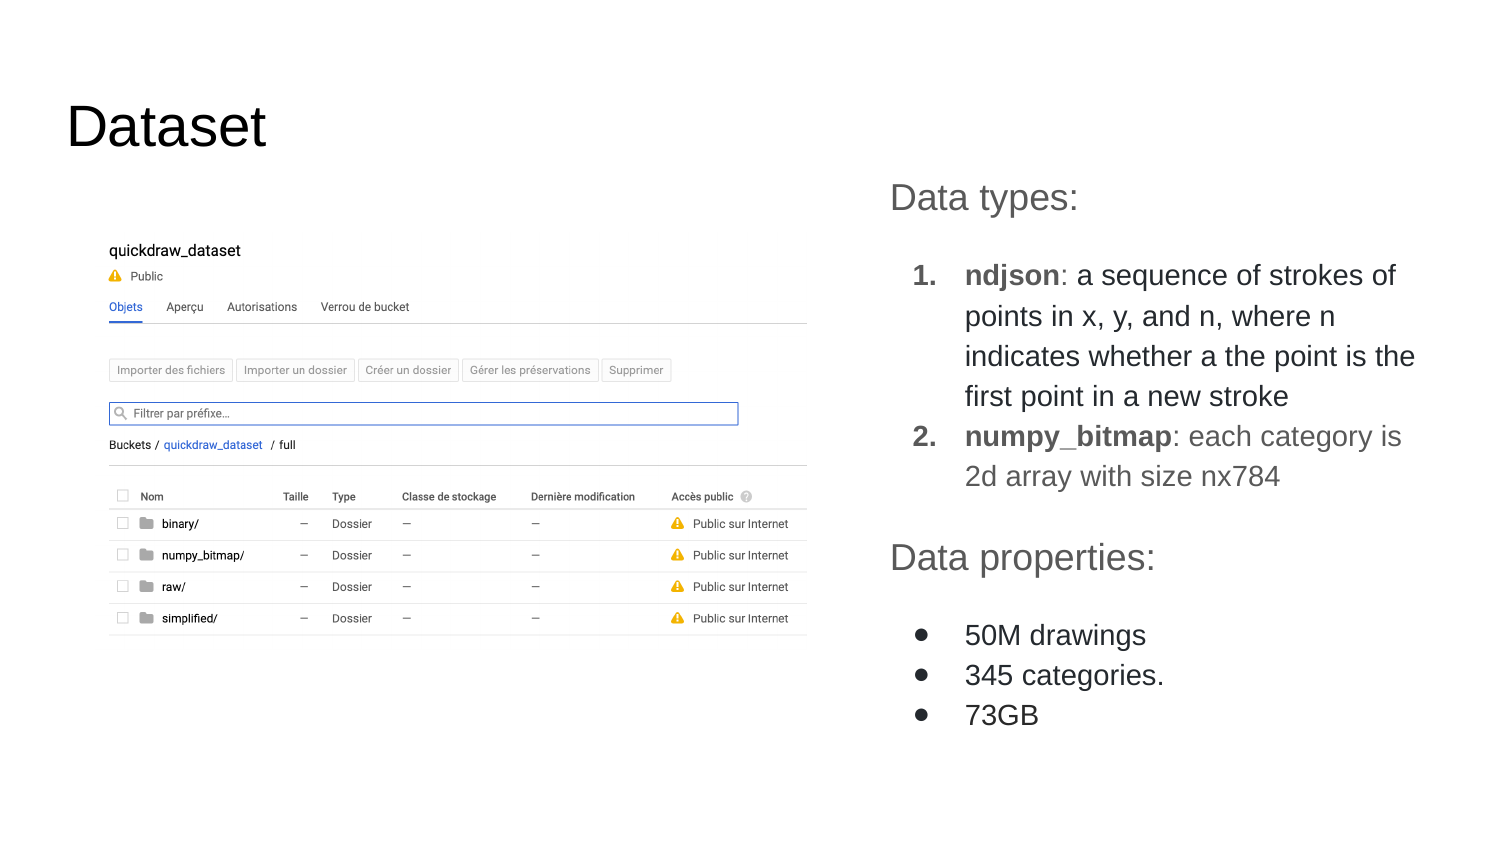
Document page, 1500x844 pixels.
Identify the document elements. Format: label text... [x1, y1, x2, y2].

list Data types: ndjson: a sequence of strokes of points in x, y, and n, where n indicates whether a the point is the first point in a new stroke numpy_bitmap: each category is 2d array with size nx784 Data properties: 50M drawings 345 categories. 73GB [874, 151, 1449, 791]
title Dataset [51, 72, 1449, 167]
picture [94, 232, 808, 650]
